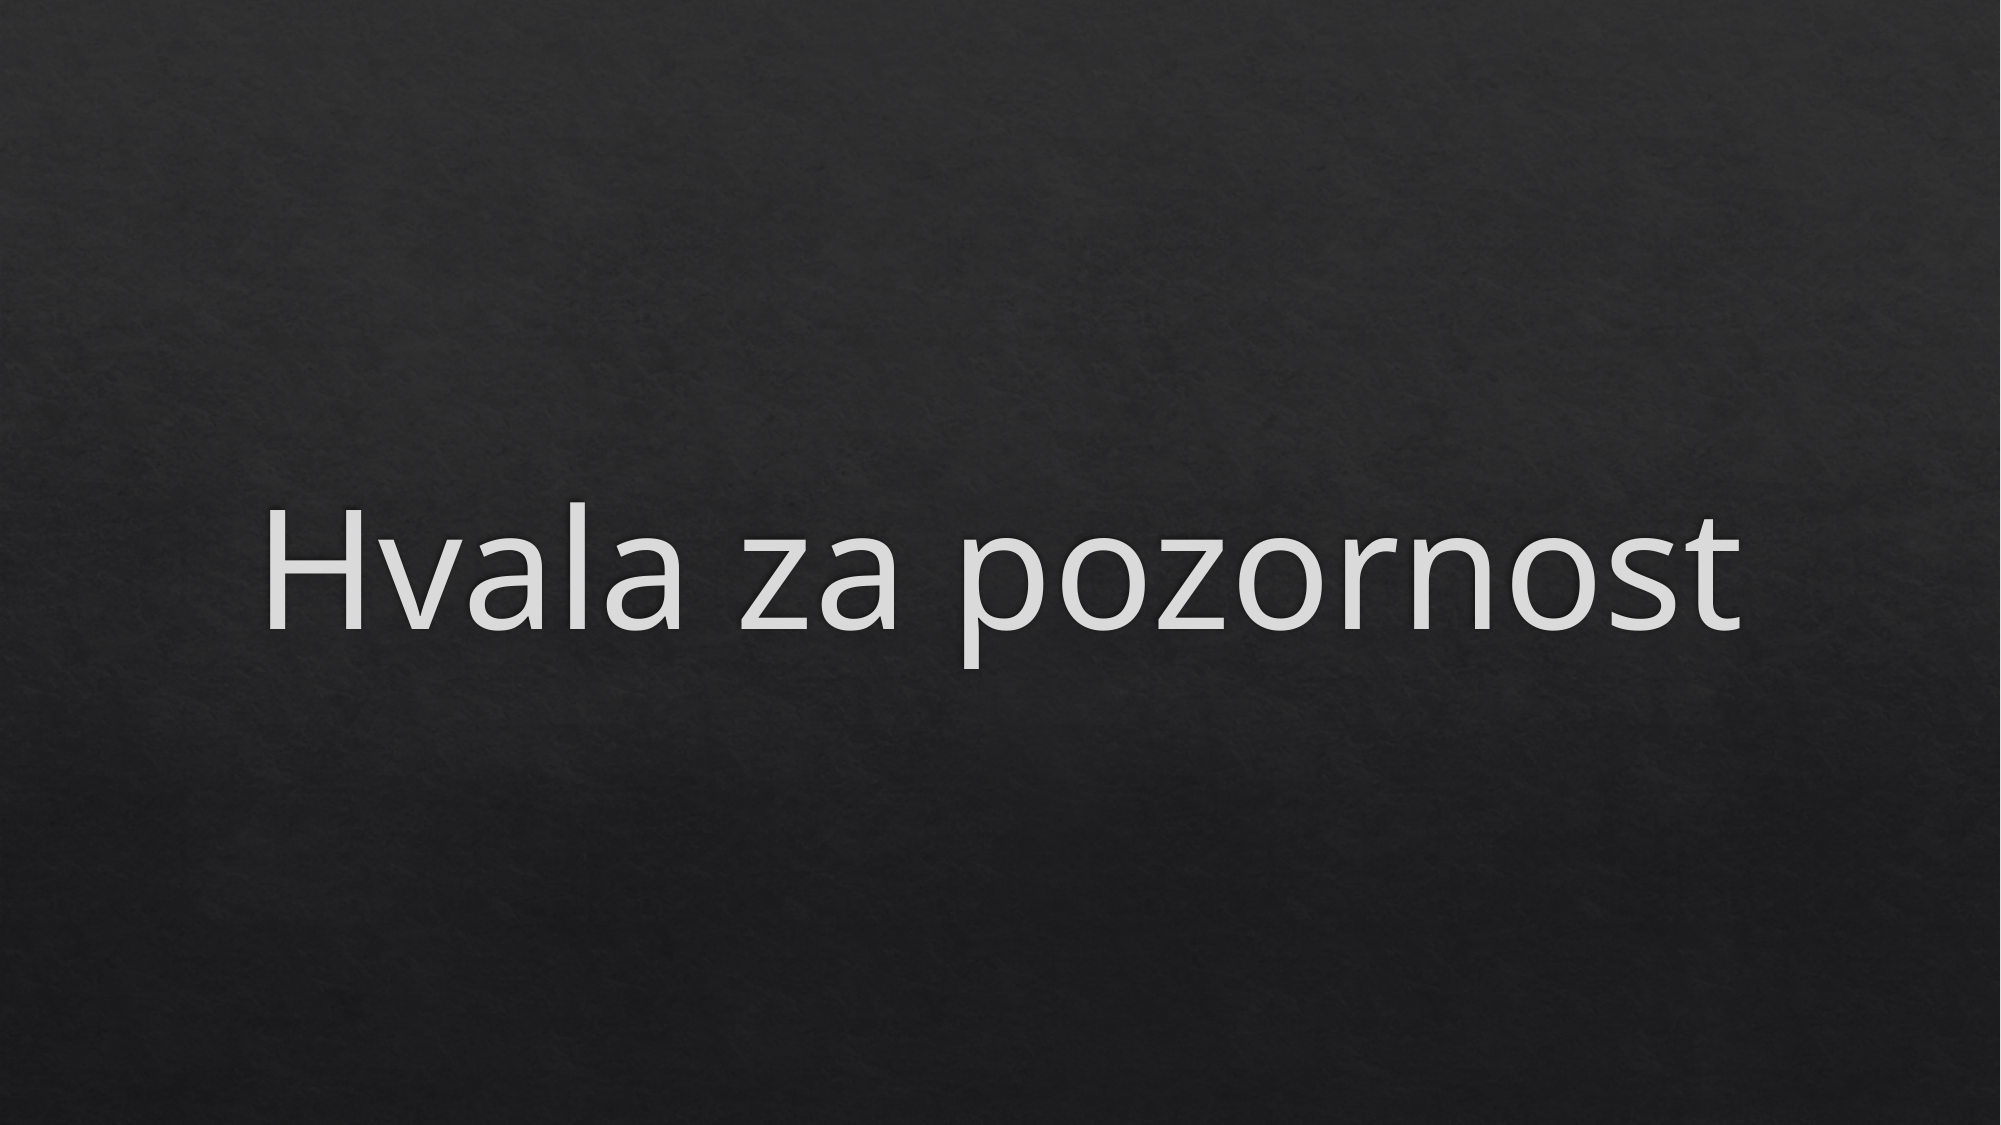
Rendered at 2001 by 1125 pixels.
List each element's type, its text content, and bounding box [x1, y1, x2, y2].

title Hvala za pozornost [0, 0, 2000, 1125]
